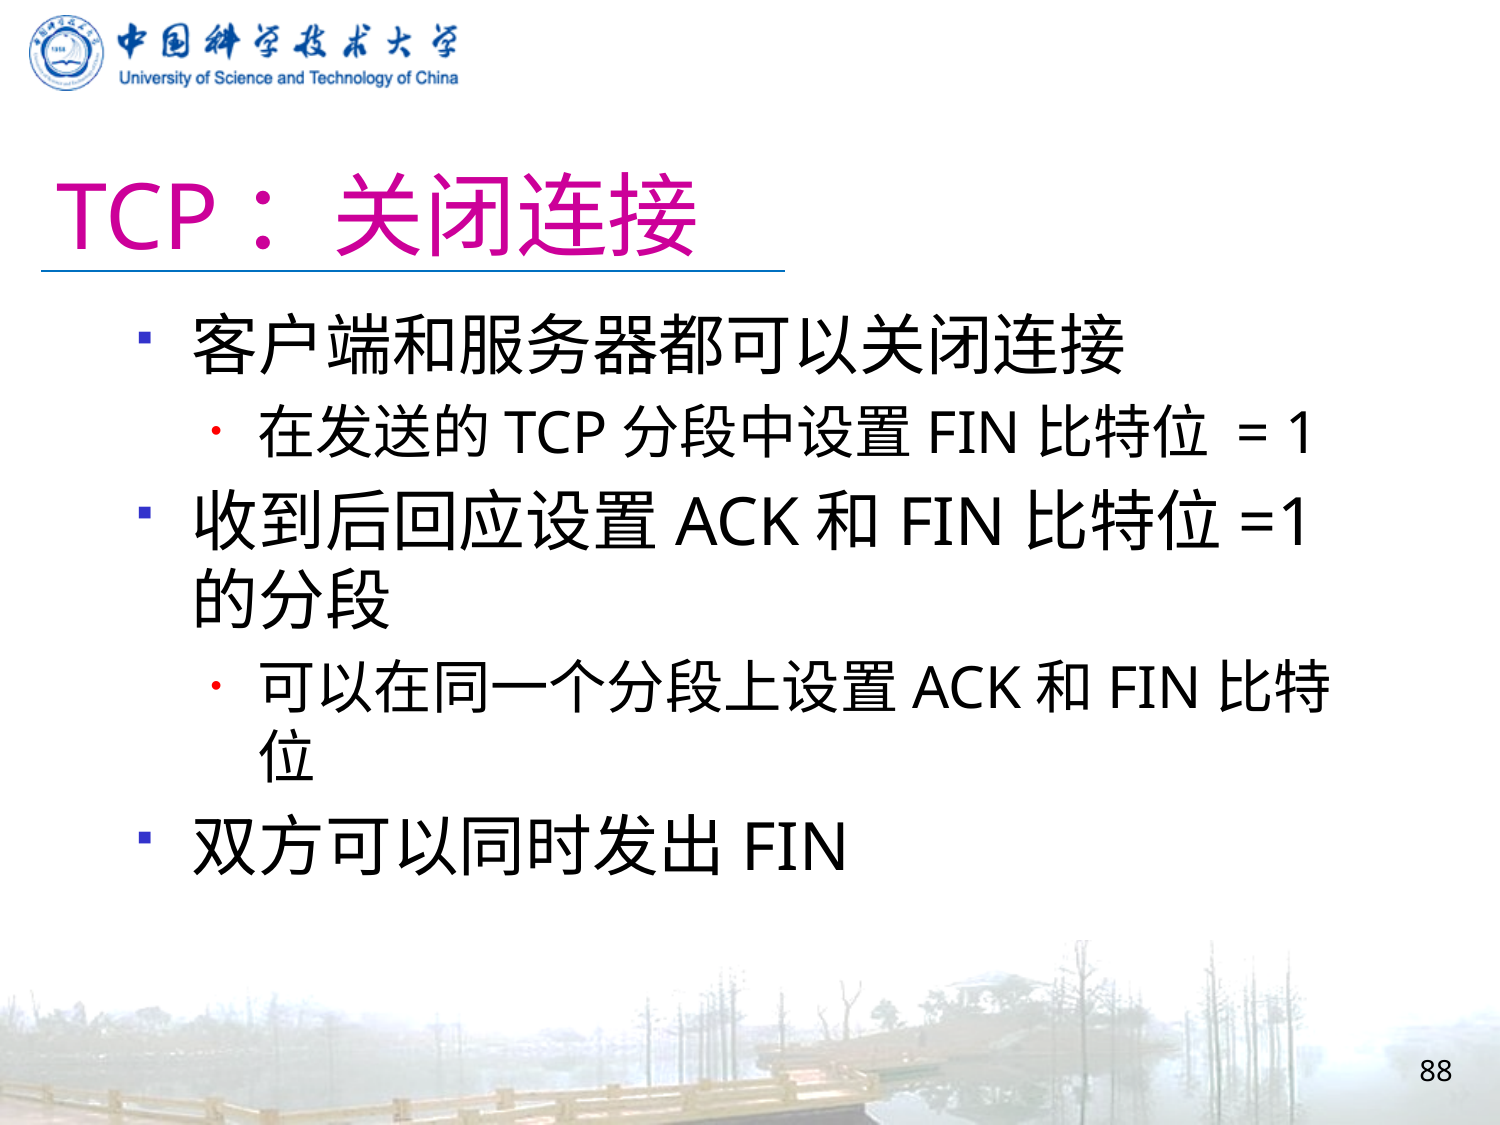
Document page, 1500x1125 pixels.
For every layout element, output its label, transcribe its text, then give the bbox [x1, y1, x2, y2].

slide_number 88 [1154, 1023, 1468, 1100]
text_box 客户端和服务器都可以关闭连接 在发送的TCP分段中设置FIN比特位 = 1 收到后回应设置ACK和FIN比特位=1的分段 可以在同一个分段上设置ACK和FIN比特位 双方可以同时发出FIN [120, 296, 1382, 1059]
text_box 物理层 [0, 940, 1500, 1125]
title TCP：关闭连接 [40, 34, 1468, 276]
picture [29, 15, 461, 91]
